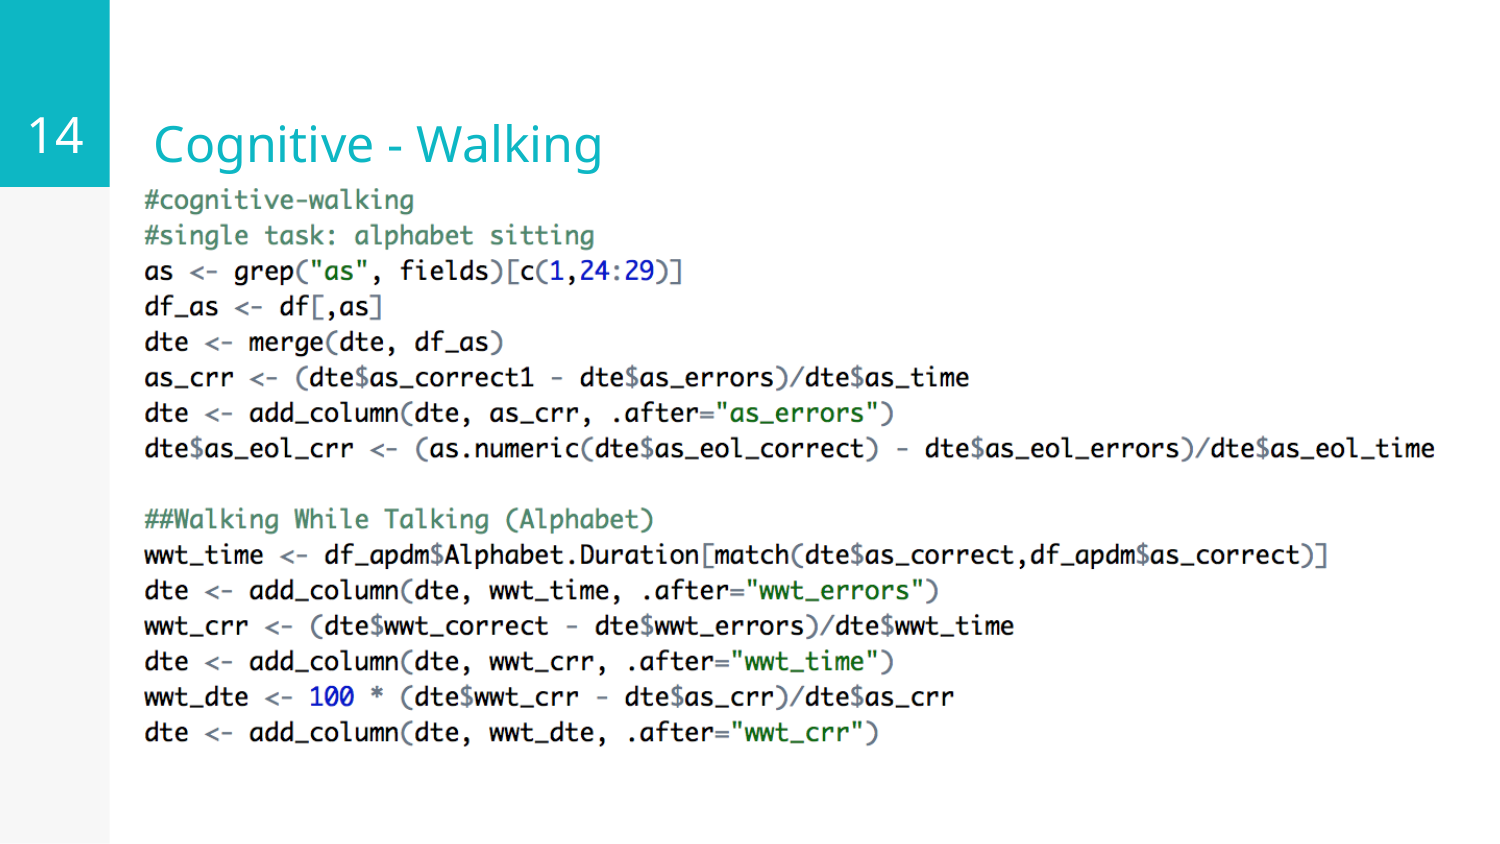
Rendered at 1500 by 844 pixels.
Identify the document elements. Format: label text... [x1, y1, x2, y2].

title Cognitive - Walking [138, 0, 722, 186]
slide_number 14 [0, 0, 110, 187]
picture [138, 186, 1462, 759]
